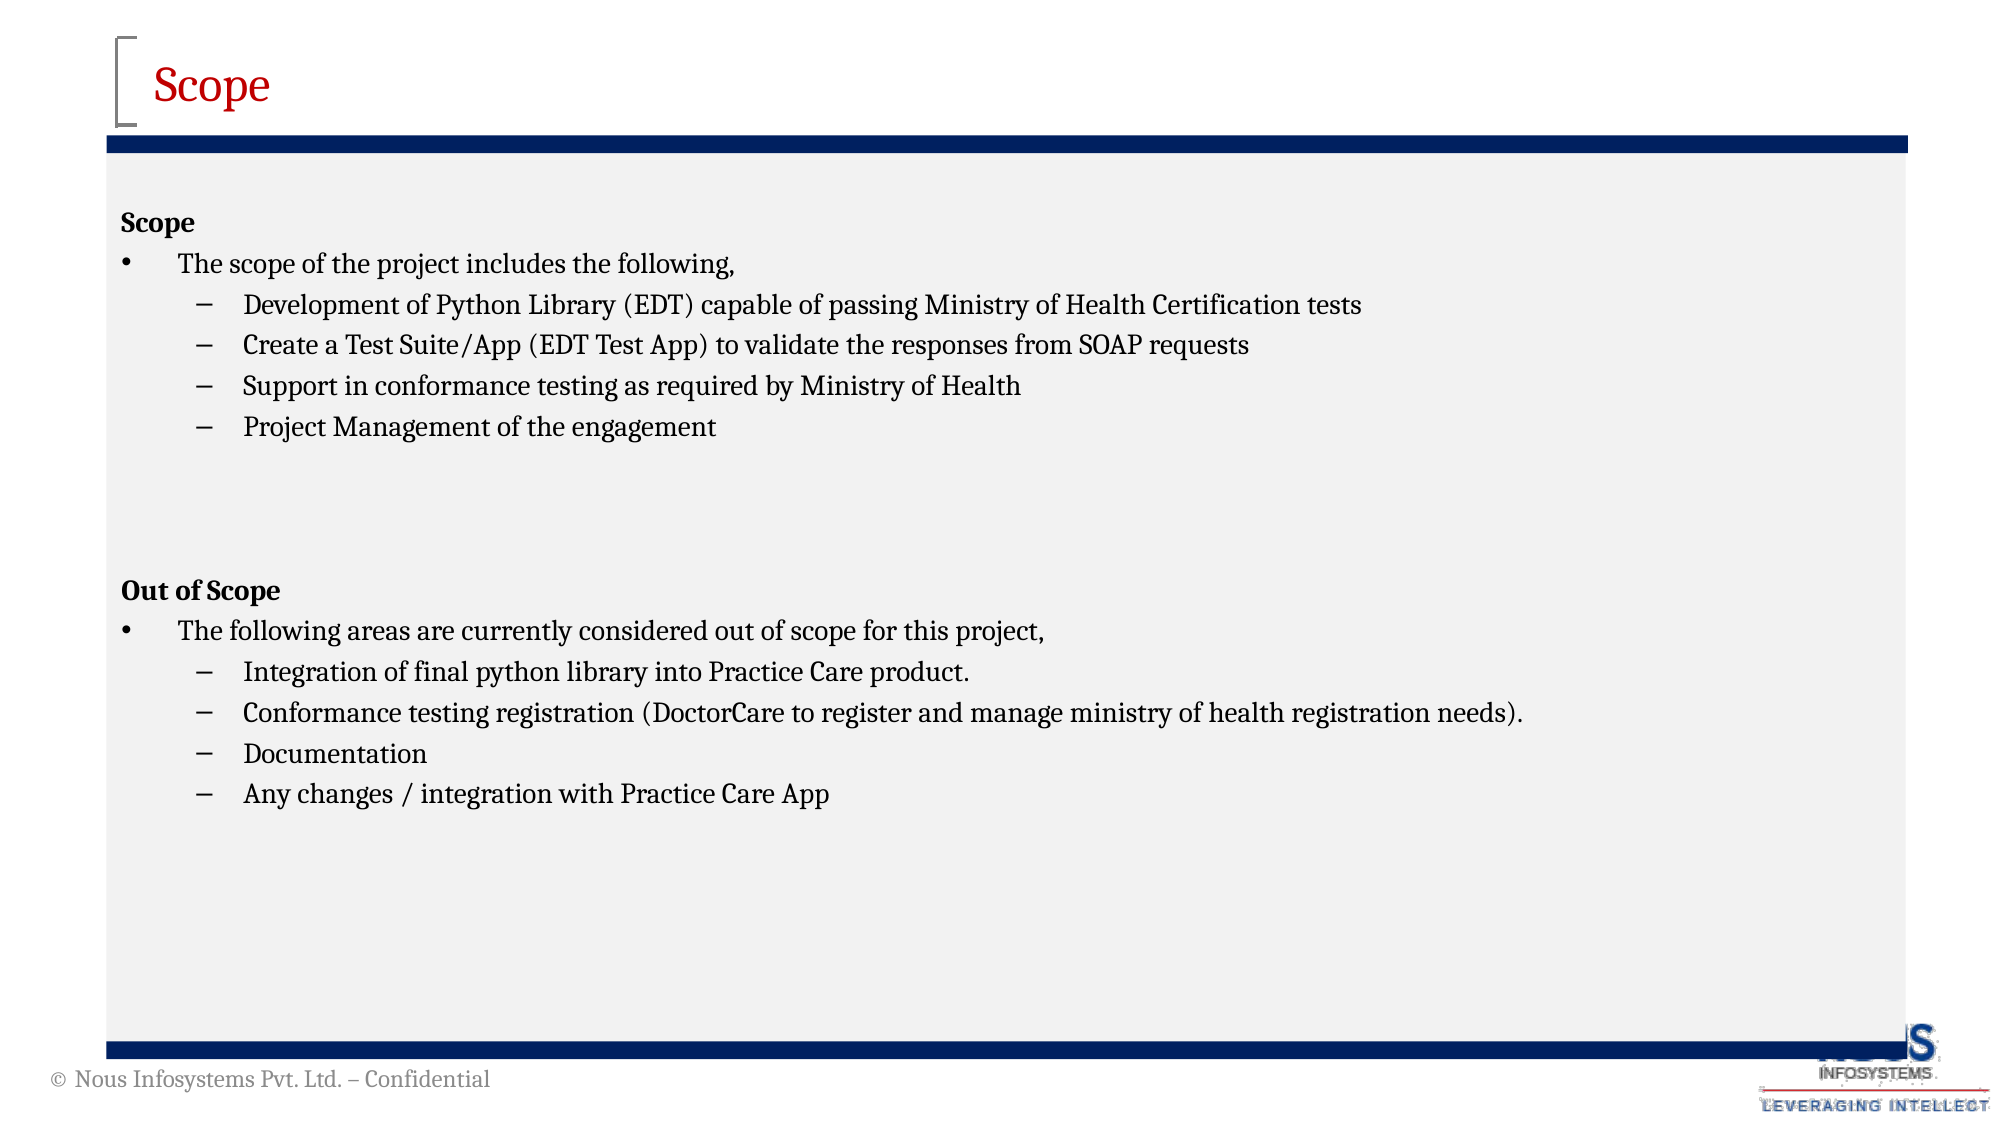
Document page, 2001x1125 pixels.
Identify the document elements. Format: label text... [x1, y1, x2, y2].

title Scope [139, 24, 1340, 135]
text_box [106, 135, 1908, 154]
text_box [106, 1041, 1908, 1060]
picture [1749, 1008, 2000, 1125]
list Scope The scope of the project includes the following, Development of Python Library (EDT) capable of passing Ministry of Health Certification tests Create a Test Suite/App (EDT Test App) to validate the responses from SOAP requests Support in conformance testing as required by Ministry of Health Project Management of the engagement Out of Scope The following areas are currently considered out of scope for this project, Integration of final python library into Practice Care product. Conformance testing registration (DoctorCare to register and manage ministry of health registration needs). Documentation Any changes / integration with Practice Care App [106, 155, 1907, 1041]
